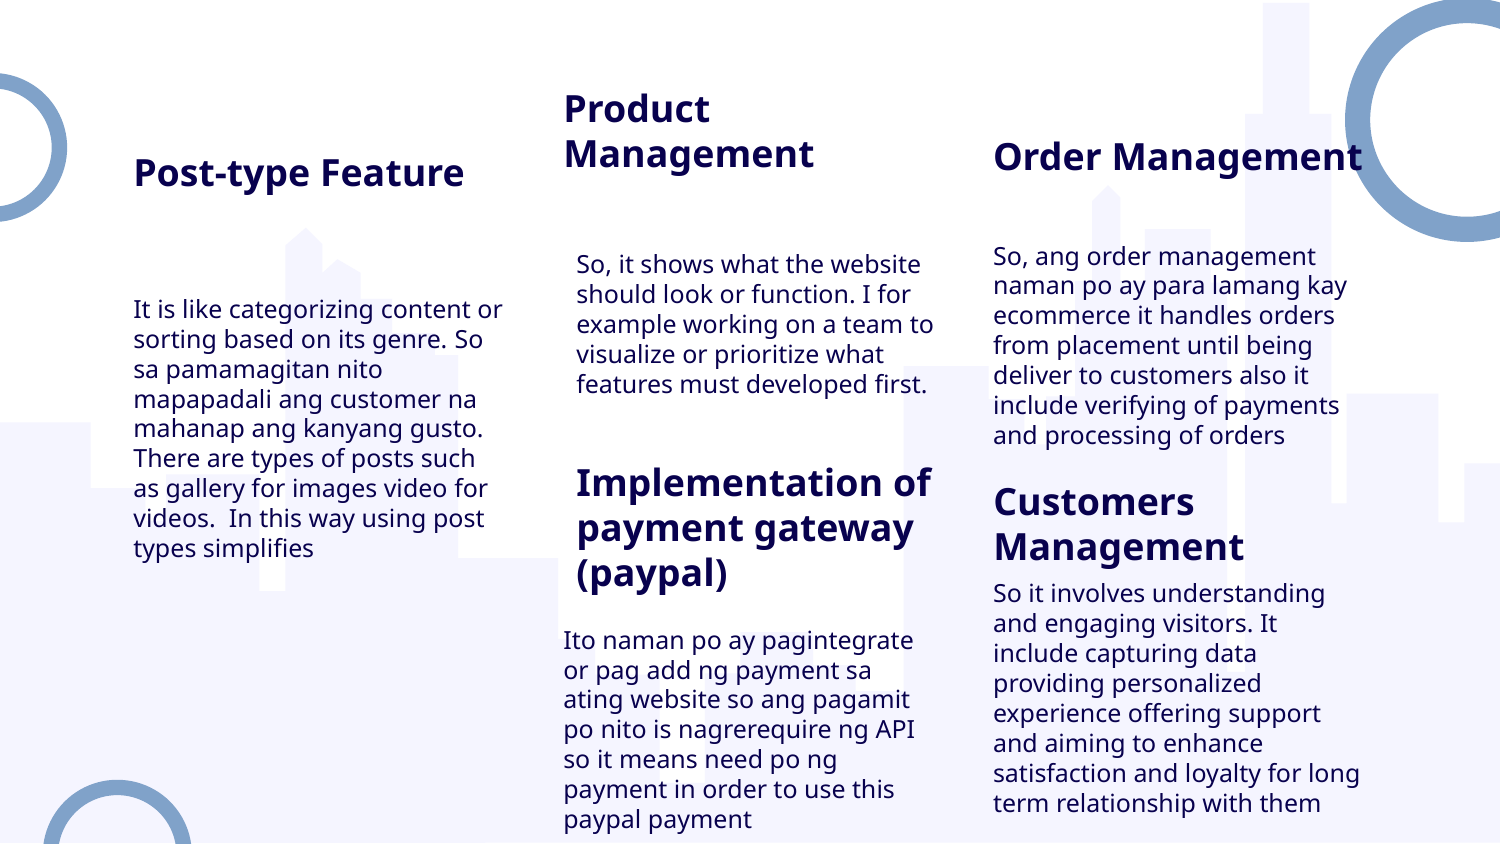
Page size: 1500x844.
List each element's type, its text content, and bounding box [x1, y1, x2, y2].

subtitle Product Management [548, 102, 952, 190]
subtitle So, it shows what the website should look or function. I for example working on a team to visualize or prioritize what features must developed first. [561, 233, 965, 427]
subtitle So it involves understanding and engaging visitors. It include capturing data providing personalized experience offering support and aiming to enhance satisfaction and loyalty for long term relationship with them [978, 562, 1382, 756]
subtitle Order Management [978, 105, 1382, 193]
subtitle Ito naman po ay pagintegrate or pag add ng payment sa ating website so ang pagamit po nito is nagrerequire ng API so it means need po ng payment in order to use this paypal payment [548, 609, 952, 776]
subtitle So, ang order management naman po ay para lamang kay ecommerce it handles orders from placement until being deliver to customers also it include verifying of payments and processing of orders [978, 225, 1382, 419]
subtitle Customers Management [978, 494, 1382, 562]
subtitle It is like categorizing content or sorting based on its genre. So sa pamamagitan nito mapapadali ang customer na mahanap ang kanyang gusto. There are types of posts such as gallery for images video for videos. In this way using post types simplifies [118, 278, 522, 679]
subtitle Implementation of payment gateway (paypal) [561, 520, 965, 610]
subtitle Post-type Feature [118, 121, 522, 209]
